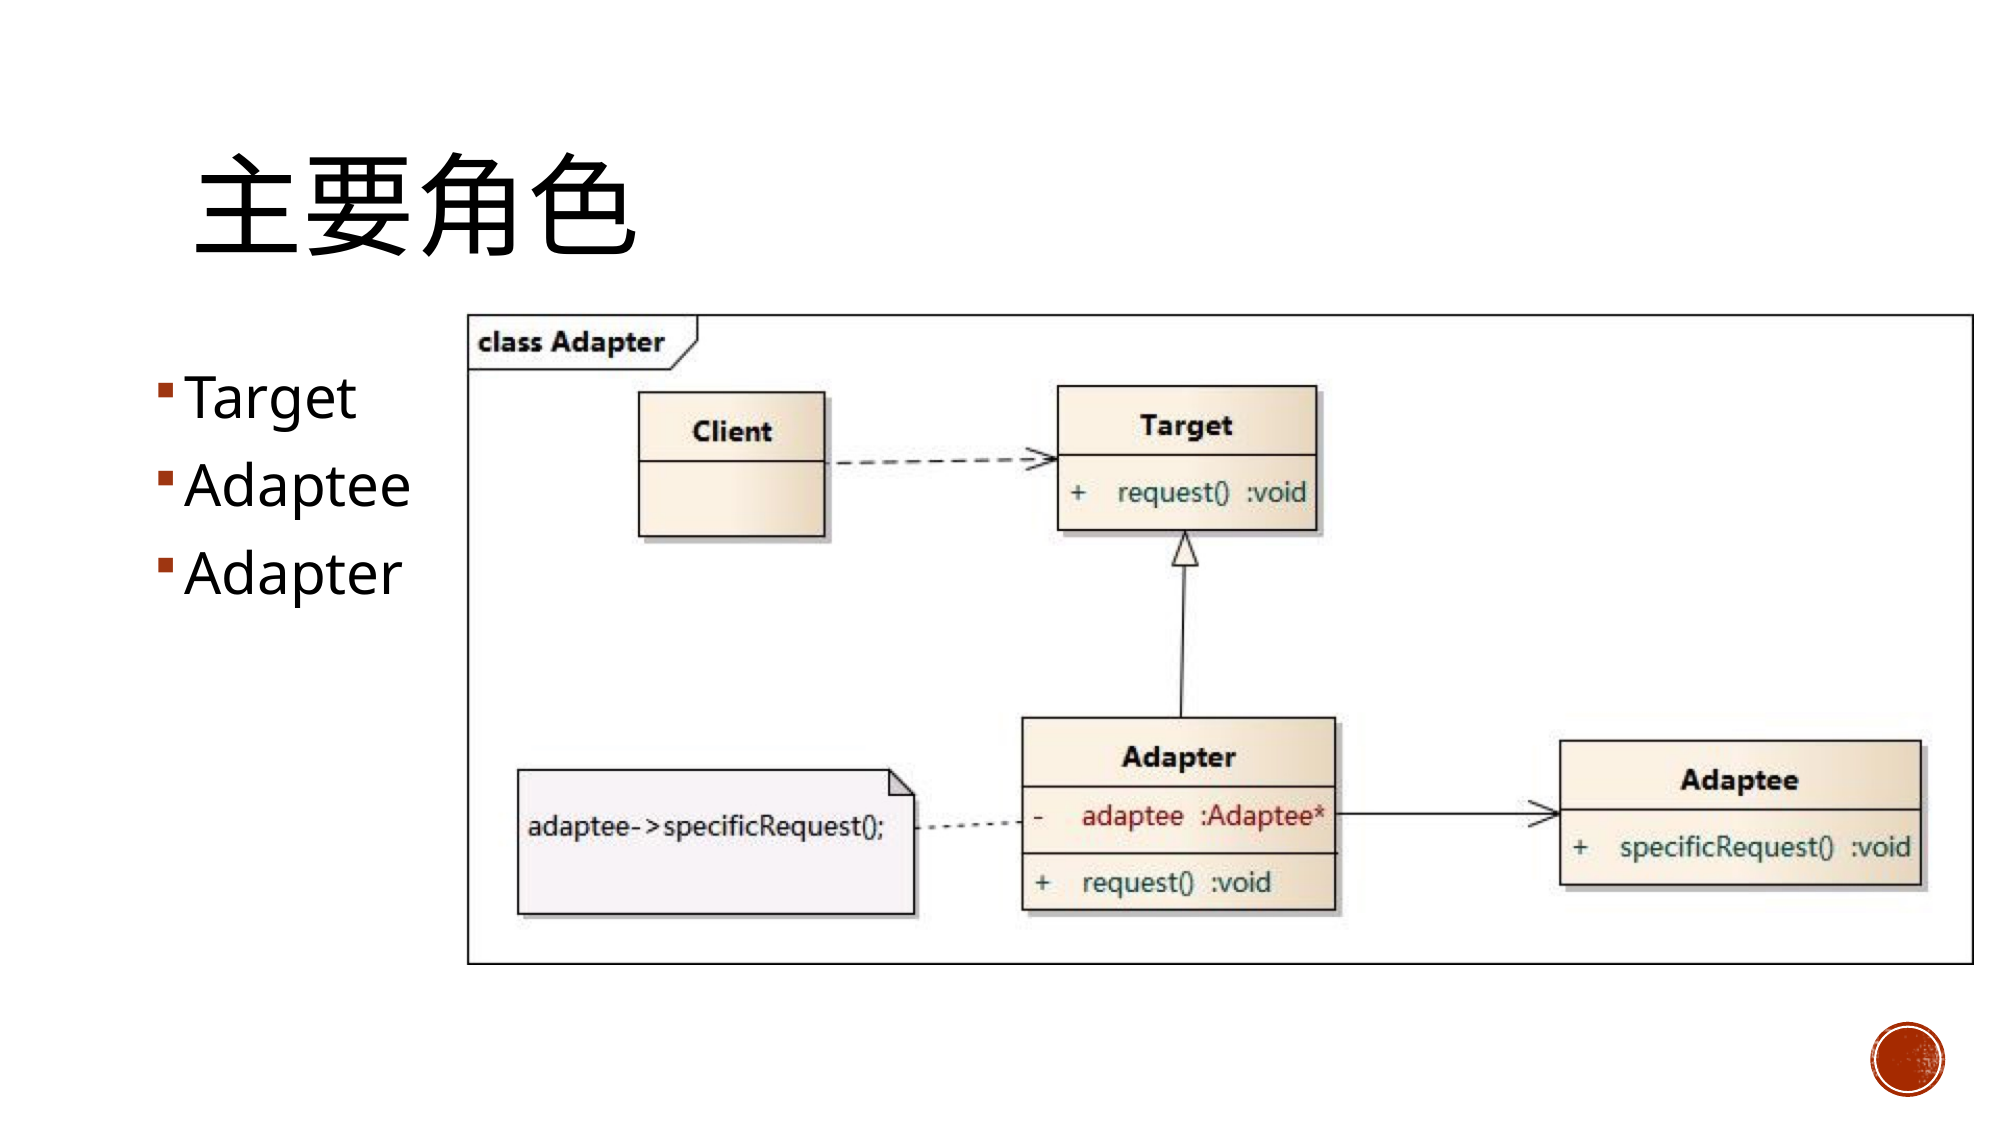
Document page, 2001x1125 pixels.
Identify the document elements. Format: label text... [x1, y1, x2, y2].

list Target Adaptee Adapter [139, 361, 573, 1026]
picture [465, 313, 1972, 964]
title 主要角色 [175, 79, 1826, 344]
